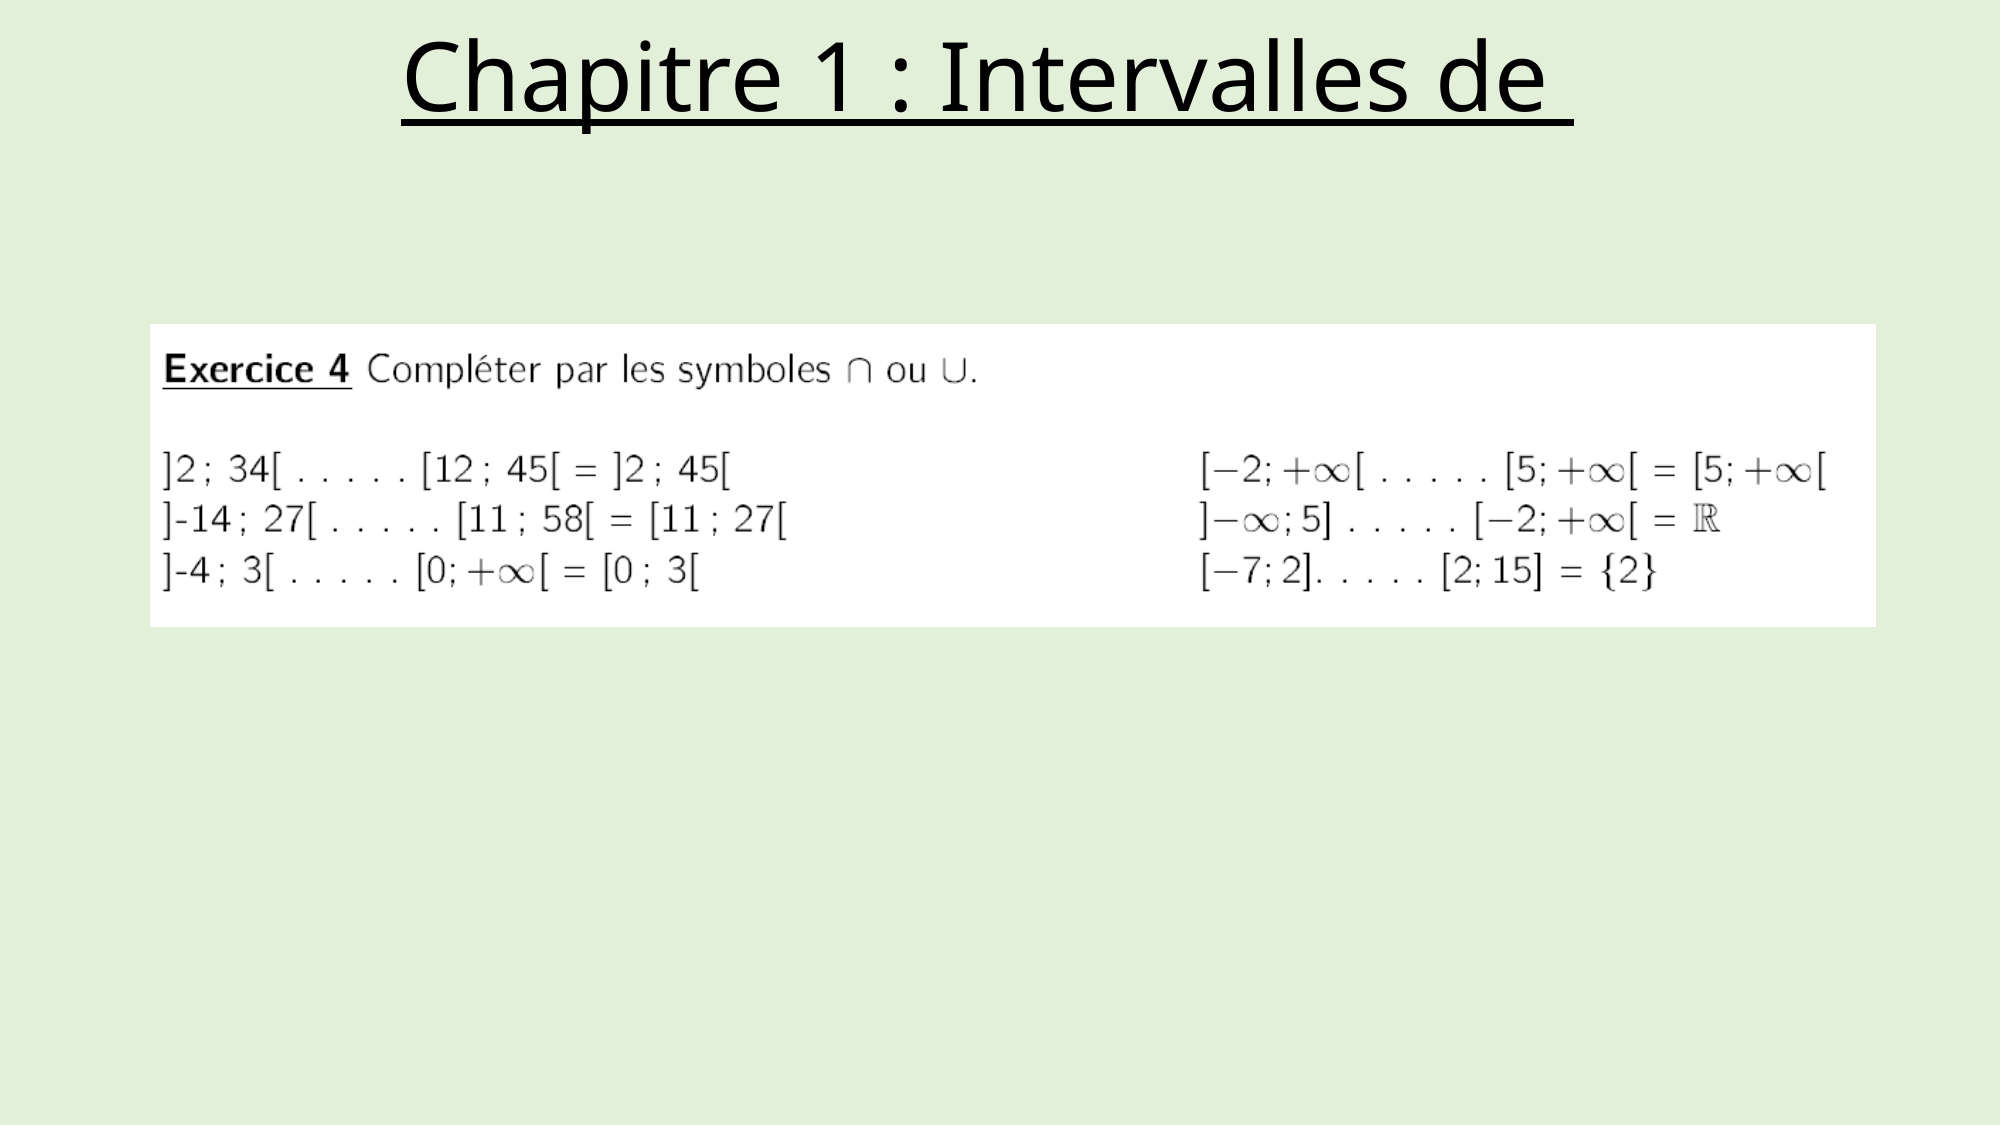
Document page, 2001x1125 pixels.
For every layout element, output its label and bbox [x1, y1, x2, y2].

picture [149, 325, 1876, 627]
